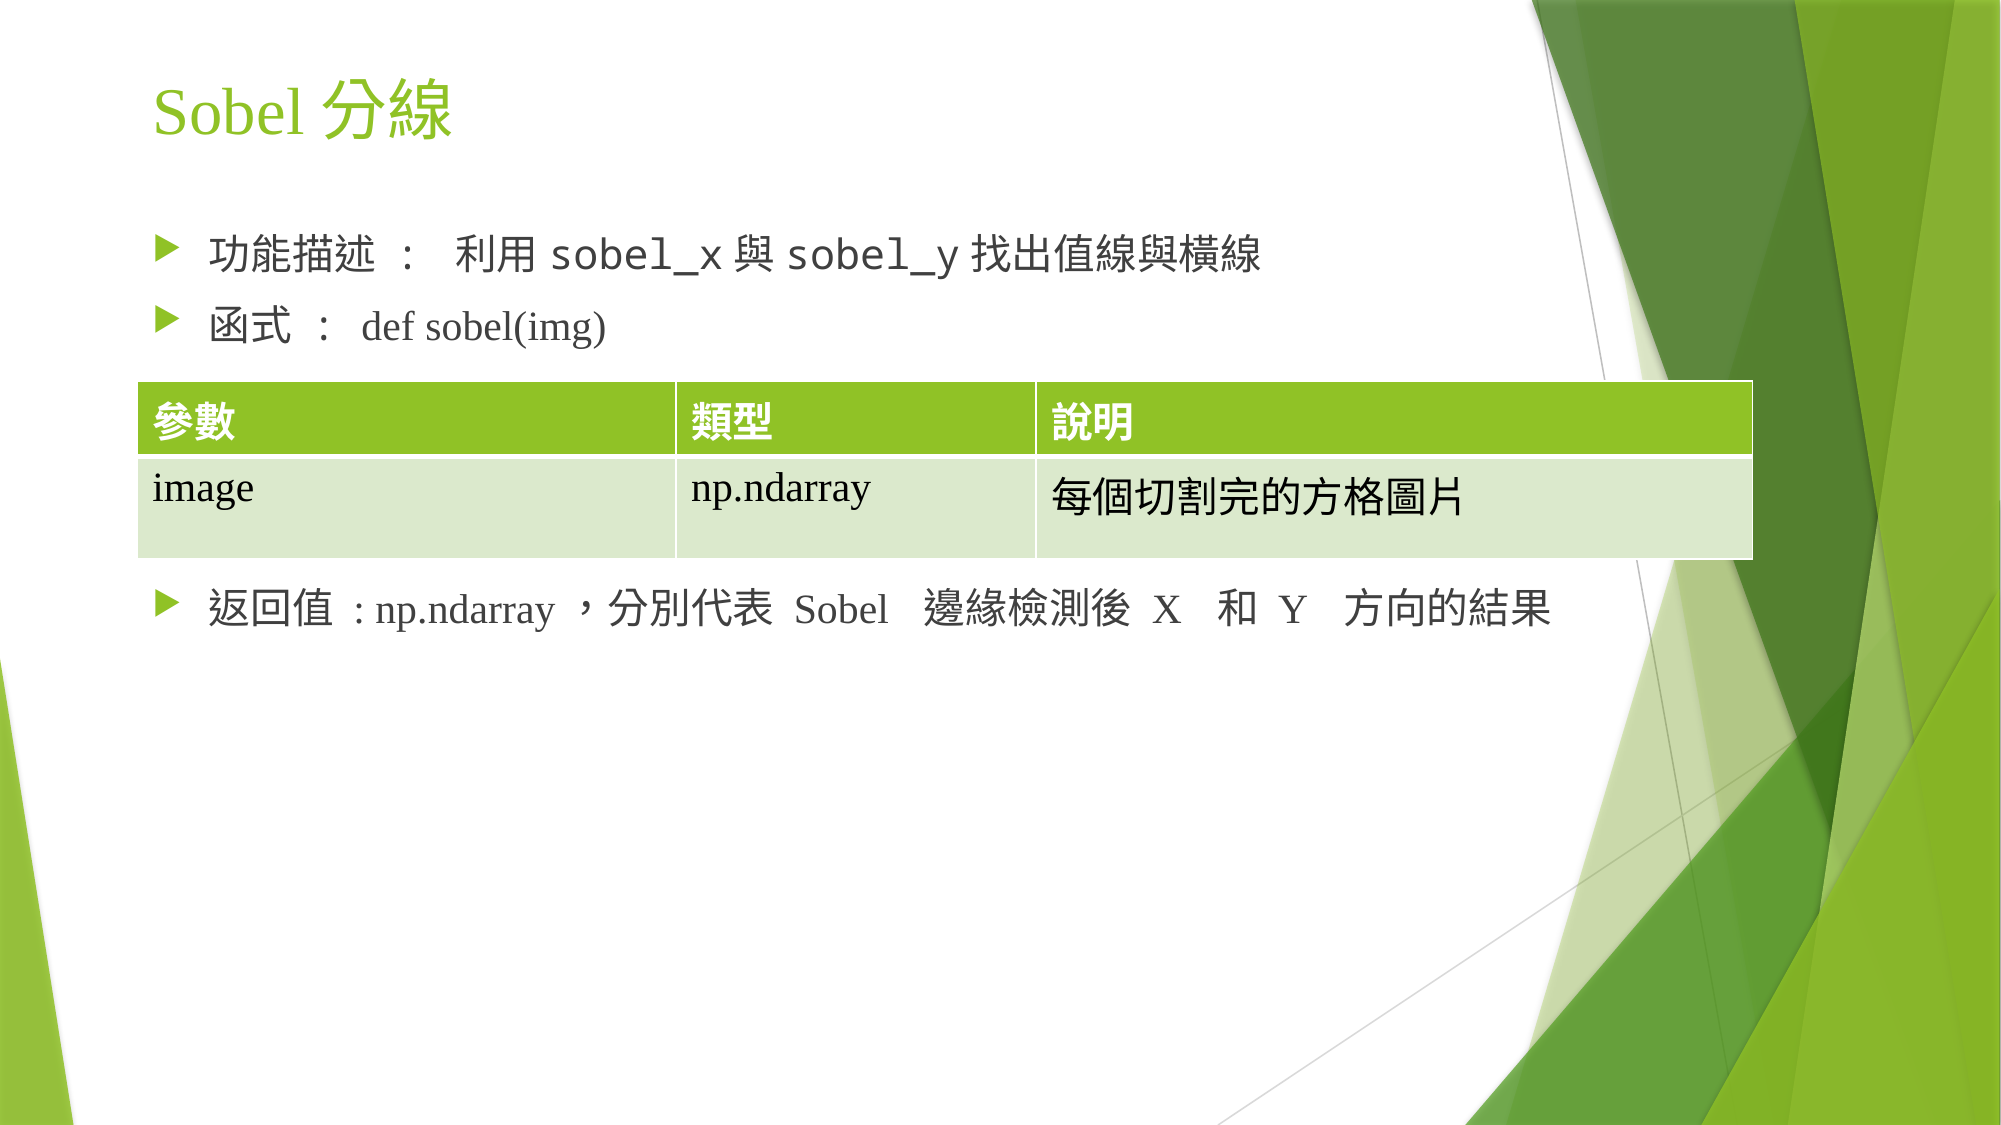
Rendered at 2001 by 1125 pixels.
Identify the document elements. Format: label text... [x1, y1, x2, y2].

list 功能描述 : 利用sobel_x與sobel_y找出值線與橫線 函式 : def sobel(img) 返回值 : np.ndarray，分別代表 Sobel 邊緣檢測後 X 和 Y 方向的結果 [137, 220, 1863, 935]
table_cell image [138, 459, 675, 558]
table_header 參數 [138, 382, 675, 454]
title Sobel分線 [137, 59, 1863, 220]
table_header 類型 [677, 382, 1035, 454]
table_header 說明 [1037, 382, 1752, 454]
table_cell 每個切割完的方格圖片 [1037, 459, 1752, 558]
table_cell np.ndarray [677, 459, 1035, 558]
